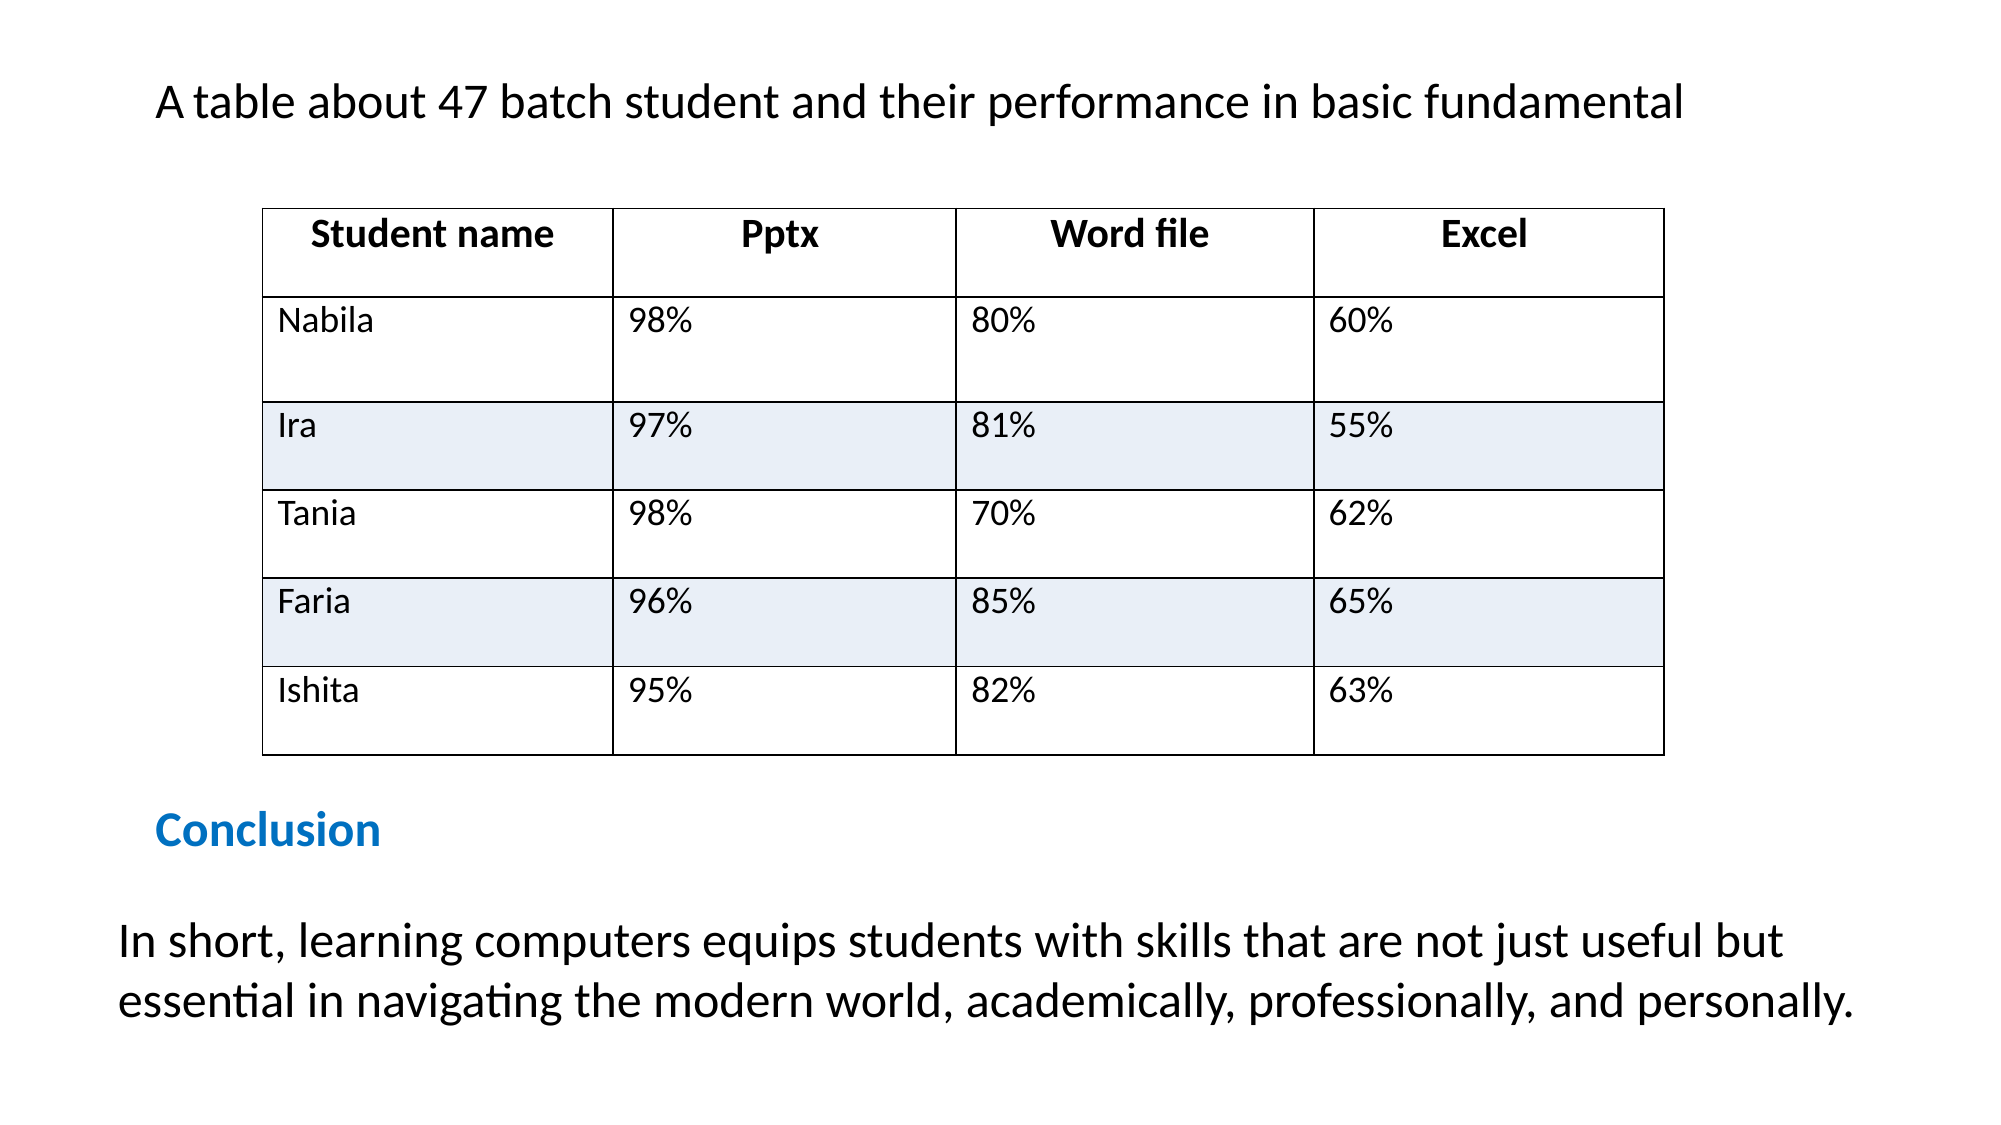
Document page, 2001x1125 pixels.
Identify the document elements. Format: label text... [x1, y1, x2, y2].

table_cell 82% [957, 667, 1313, 754]
text_box Conclusion [140, 789, 636, 865]
table_cell 63% [1315, 667, 1663, 754]
text_box In short, learning computers equips students with skills that are not just useful but essential in navigating the modern world, academically, professionally, and personally. [103, 899, 1939, 1035]
table_cell Ira [263, 403, 612, 489]
table_cell 55% [1315, 403, 1663, 489]
table_cell 97% [614, 403, 955, 489]
table_header Pptx [614, 209, 955, 296]
text_box A table about 47 batch student and their performance in basic fundamental [140, 60, 1861, 136]
table_header Student name [263, 209, 612, 296]
table_cell 65% [1315, 579, 1663, 666]
table_cell 95% [614, 667, 955, 754]
table_cell Tania [263, 491, 612, 577]
table_cell 70% [957, 491, 1313, 577]
table_cell 96% [614, 579, 955, 666]
table_cell 81% [957, 403, 1313, 489]
table_cell 98% [614, 491, 955, 577]
table_cell Nabila [263, 298, 612, 401]
table_header Excel [1315, 209, 1663, 296]
table_cell 60% [1315, 298, 1663, 401]
table_cell 80% [957, 298, 1313, 401]
table_cell Faria [263, 579, 612, 666]
table_cell Ishita [263, 667, 612, 754]
table_cell 98% [614, 298, 955, 401]
table_header Word file [957, 209, 1313, 296]
table_cell 85% [957, 579, 1313, 666]
table_cell 62% [1315, 491, 1663, 577]
